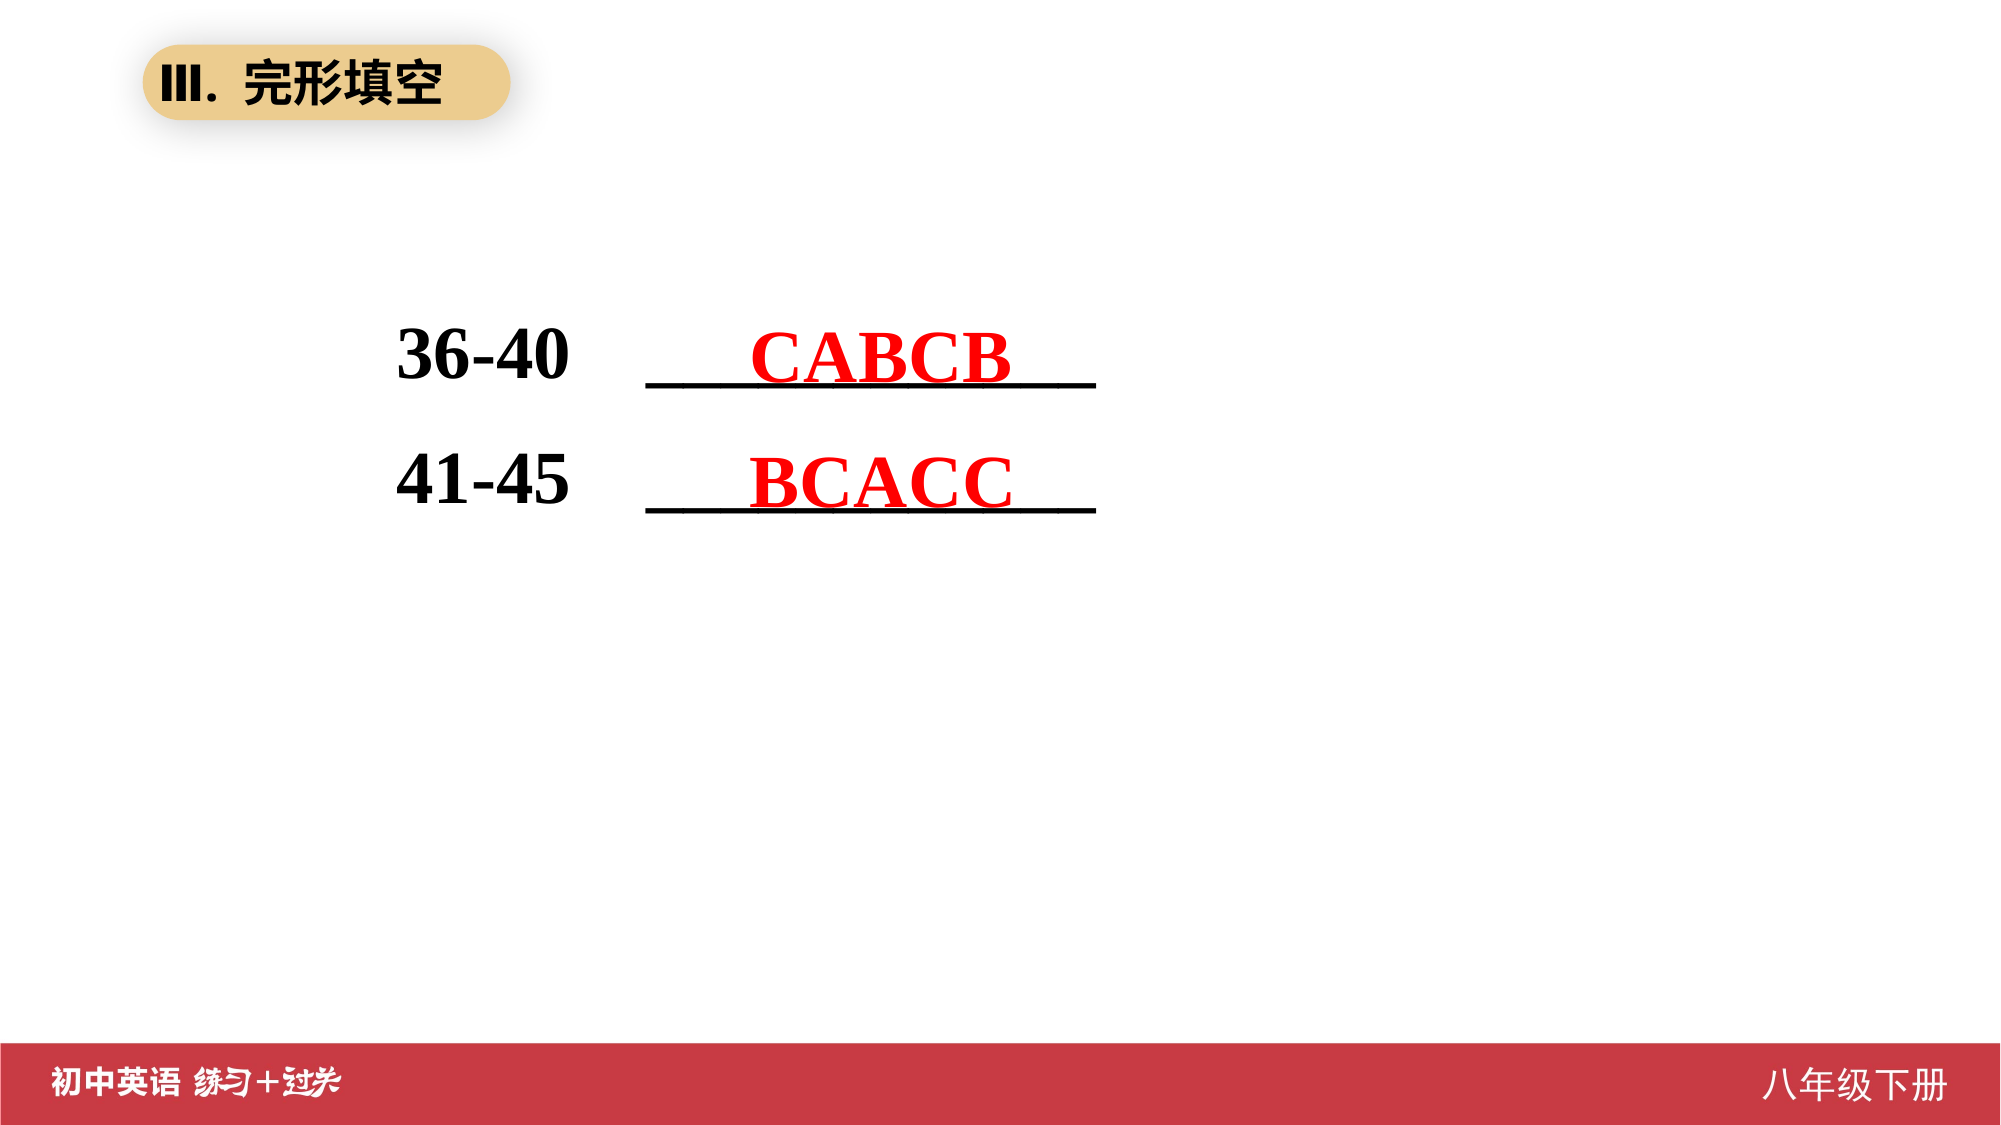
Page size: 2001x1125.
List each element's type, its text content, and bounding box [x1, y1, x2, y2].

text_box [170, 43, 512, 122]
picture [0, 0, 2001, 1125]
text_box 36-40 ____________ 41-45 ____________ [381, 260, 1298, 526]
text_box CABCB BCACC [585, 265, 1194, 531]
text_box Ⅲ. 完形填空 [142, 44, 470, 120]
